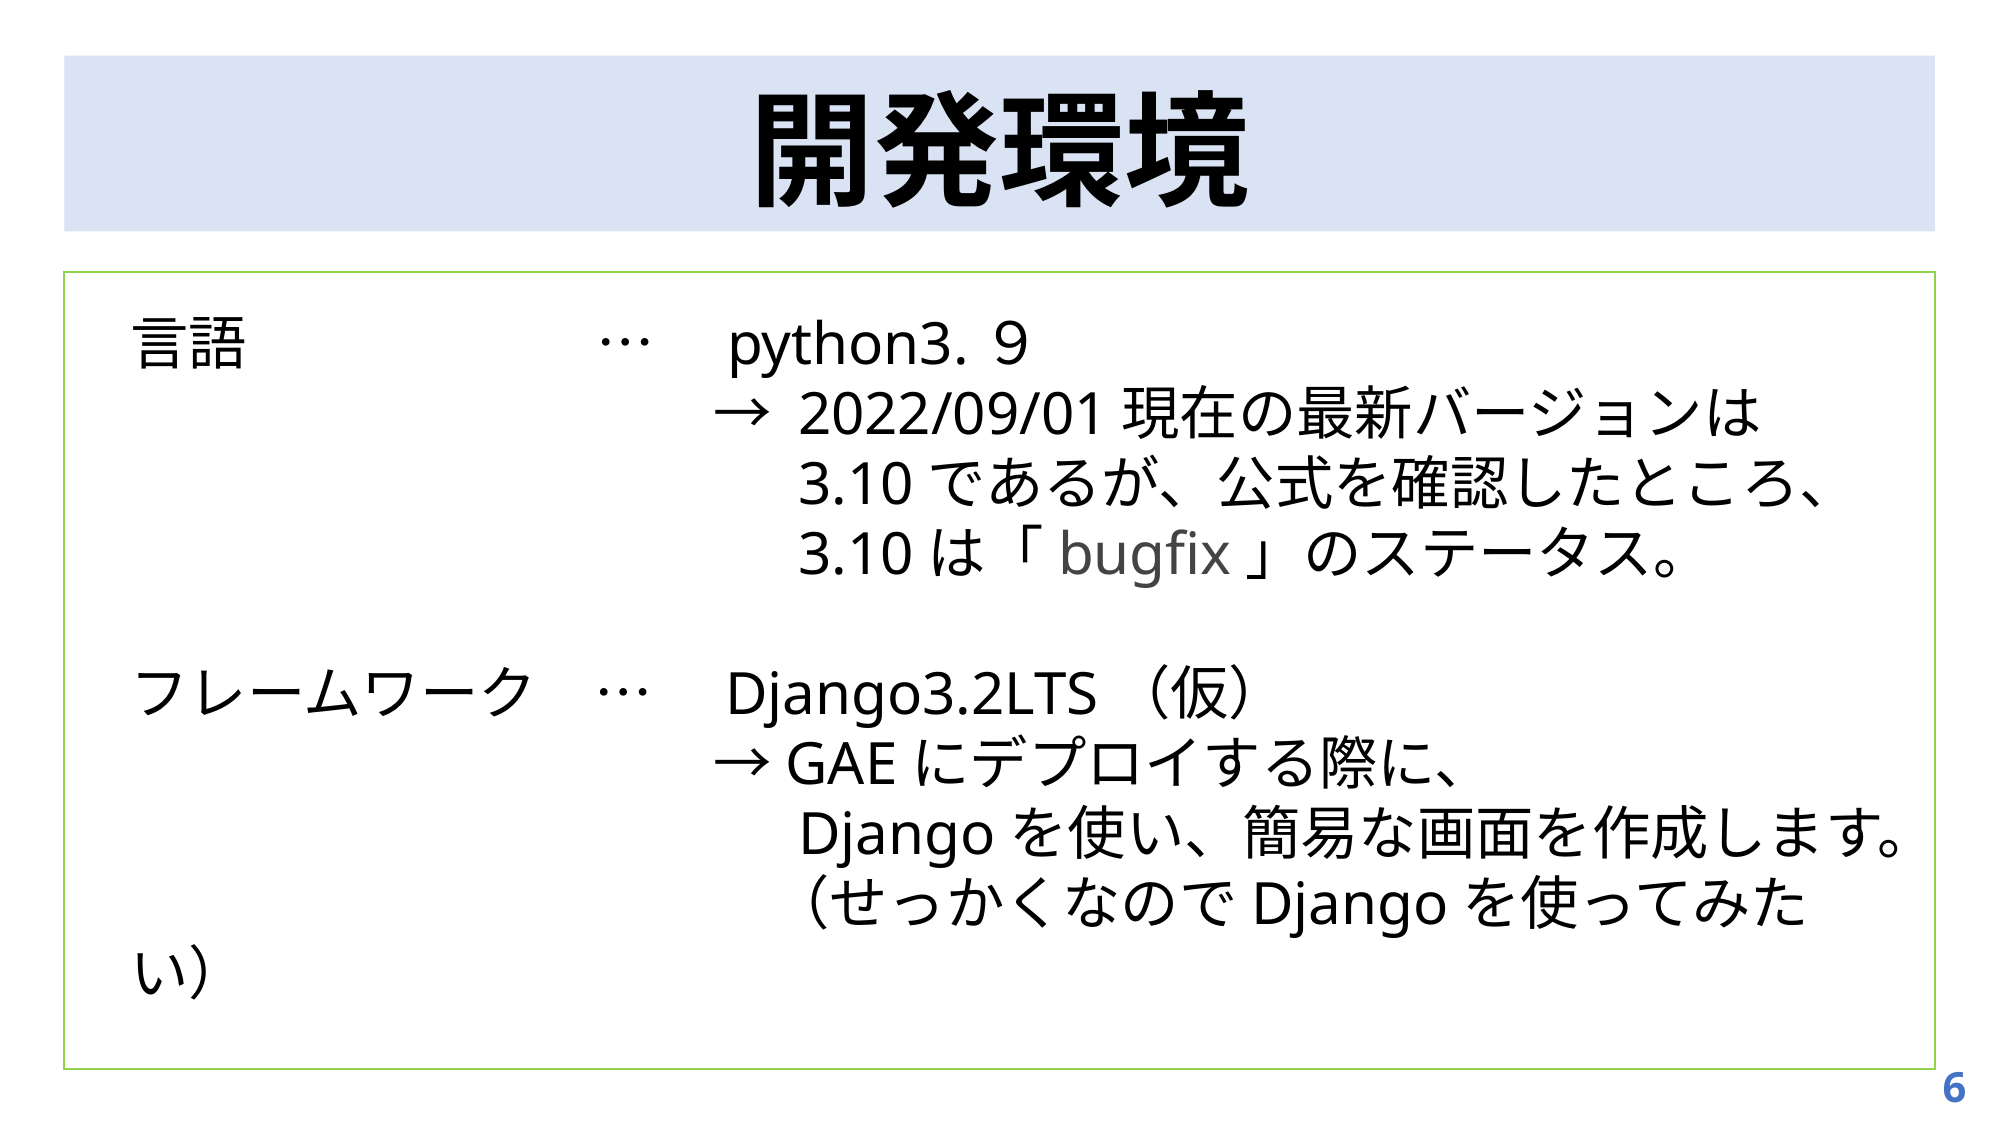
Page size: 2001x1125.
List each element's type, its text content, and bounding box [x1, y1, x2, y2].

text_box 言語 … python3.９ → 2022/09/01現在の最新バージョンは 3.10であるが、公式を確認したところ、 3.10は「bugfix」のステータス。 フレームワーク … Django3.2LTS（仮） →GAEにデプロイする際に、 Djangoを使い、簡易な画面を作成します。 （せっかくなのでDjangoを使ってみたい） [115, 298, 1935, 1014]
text_box [63, 271, 1936, 1070]
title 開発環境 [64, 55, 1935, 232]
slide_number 6 [1531, 1059, 1982, 1119]
